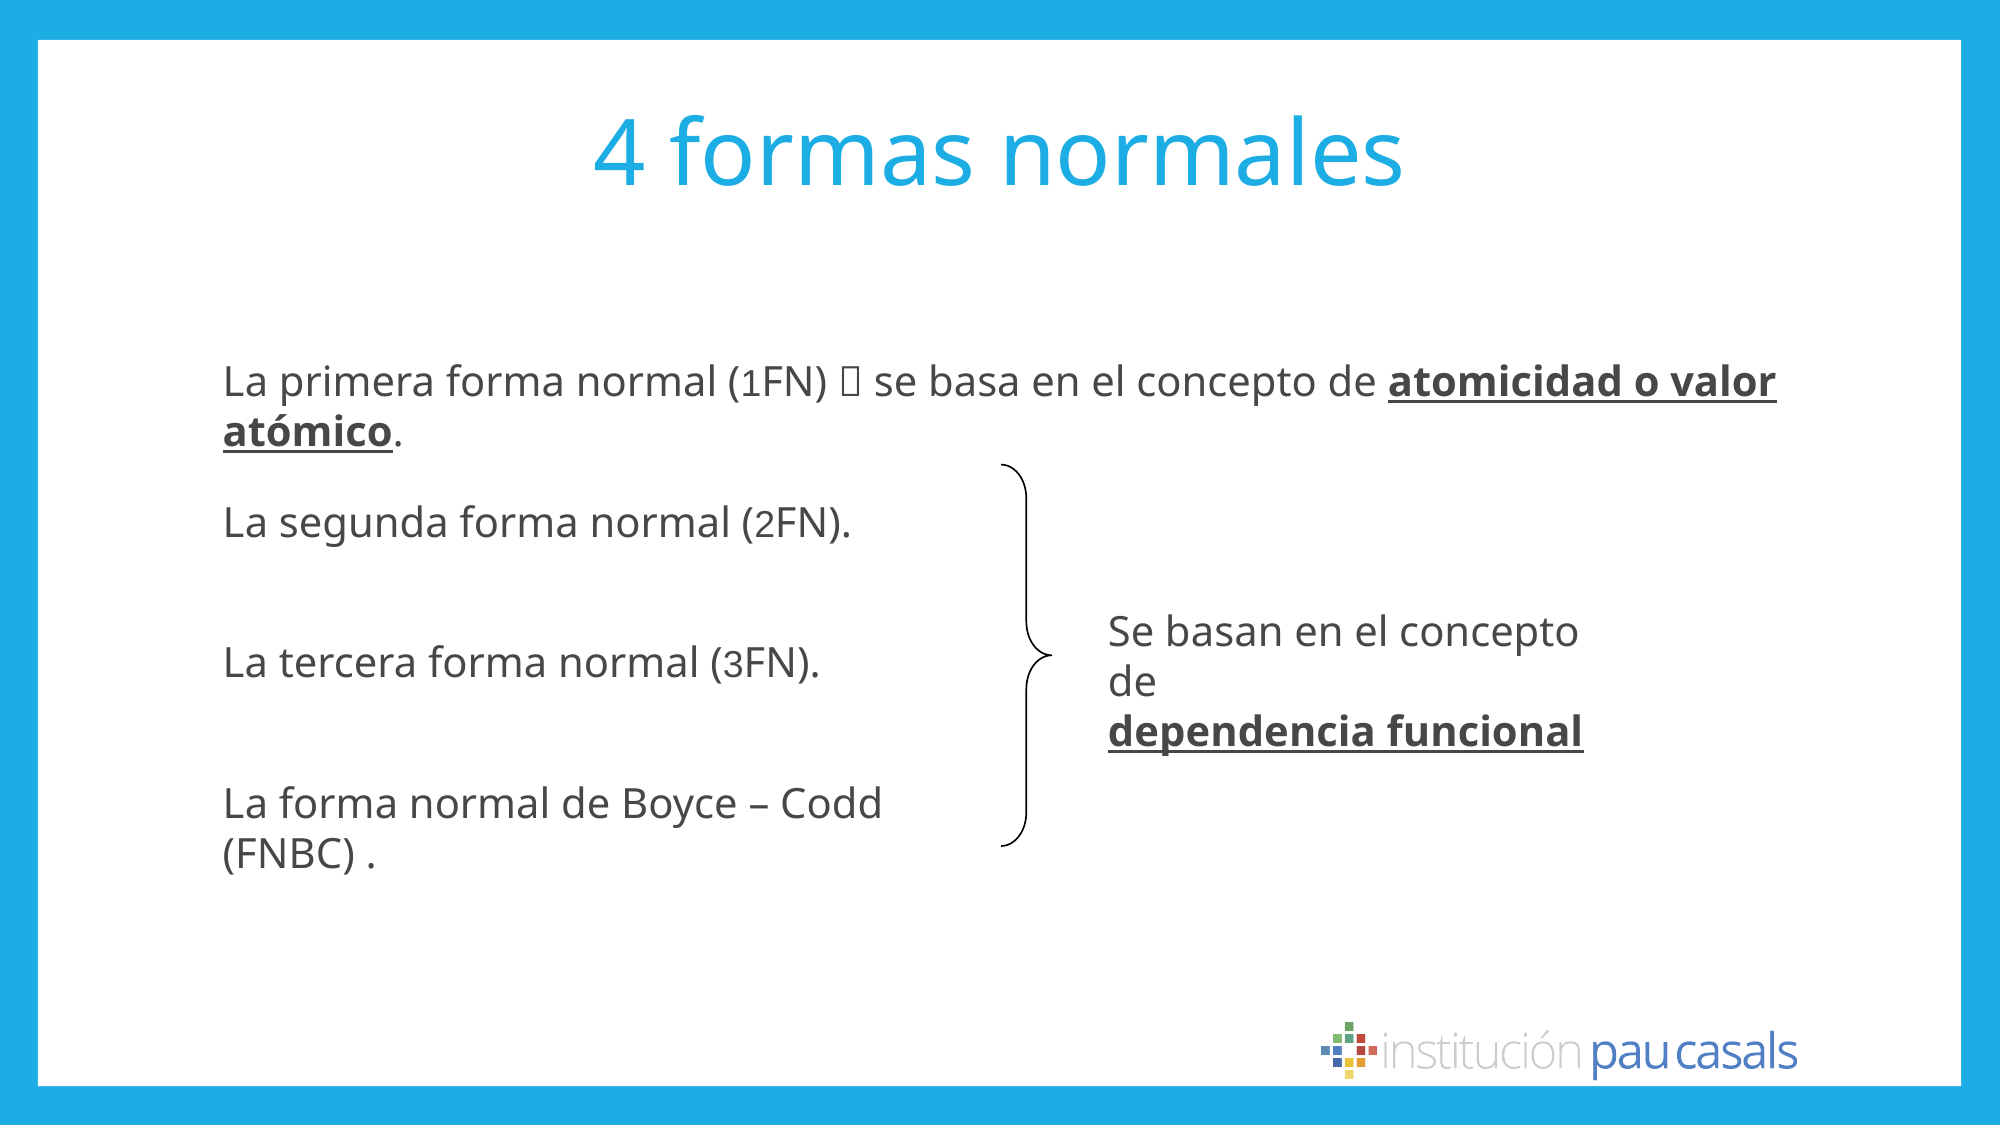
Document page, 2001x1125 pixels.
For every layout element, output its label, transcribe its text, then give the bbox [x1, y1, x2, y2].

title 4 formas normales [189, 44, 1810, 267]
text_box La primera forma normal (1FN)  se basa en el concepto de atomicidad o valor atómico. [207, 347, 1828, 463]
text_box [1000, 463, 1053, 847]
text_box La tercera forma normal (3FN). [207, 628, 1001, 694]
text_box Se basan en el concepto de dependencia funcional [1093, 597, 1647, 763]
text_box La segunda forma normal (2FN). [207, 488, 988, 553]
picture [1321, 1022, 1797, 1082]
text_box La forma normal de Boyce – Codd (FNBC) . [207, 769, 988, 884]
